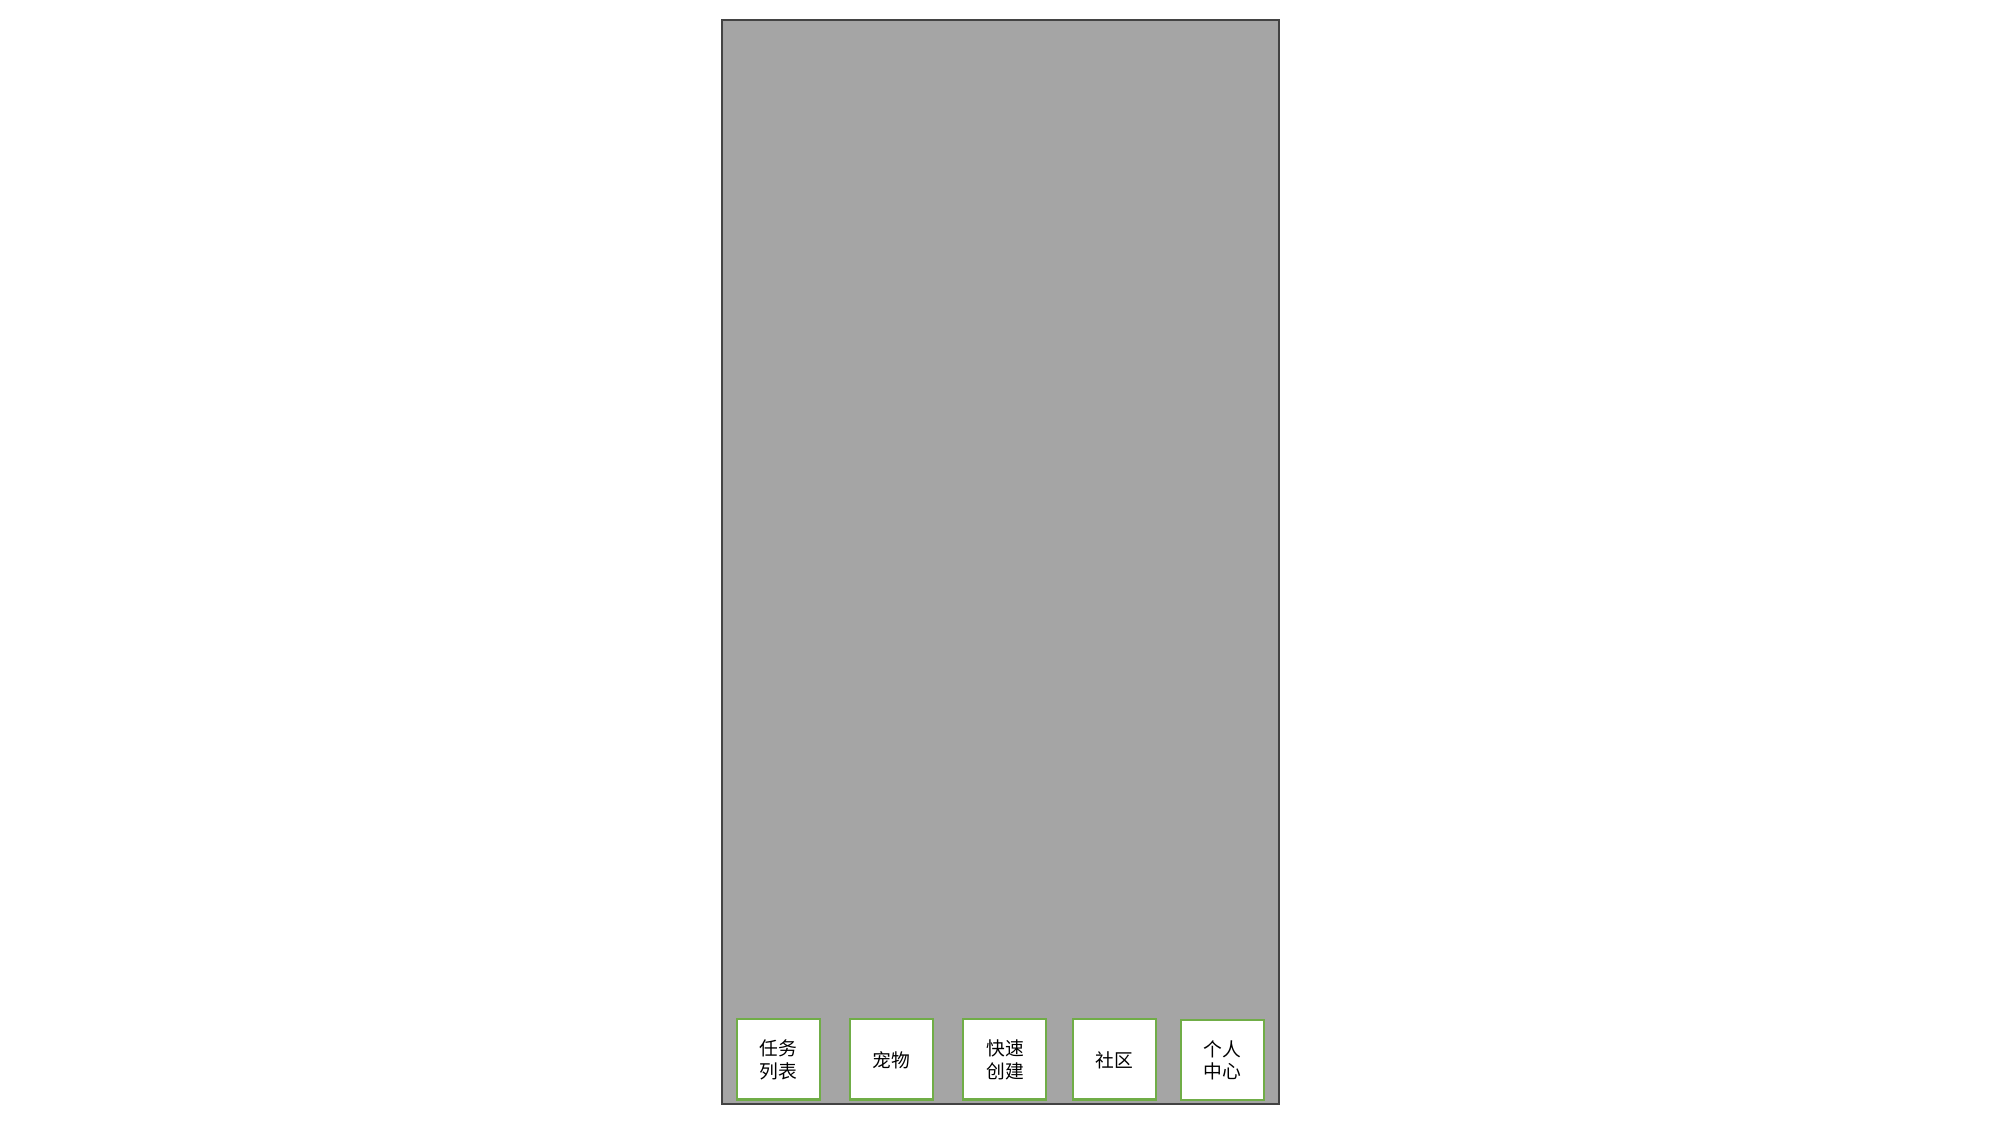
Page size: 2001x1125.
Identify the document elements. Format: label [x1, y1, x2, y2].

picture [720, 19, 1280, 1105]
